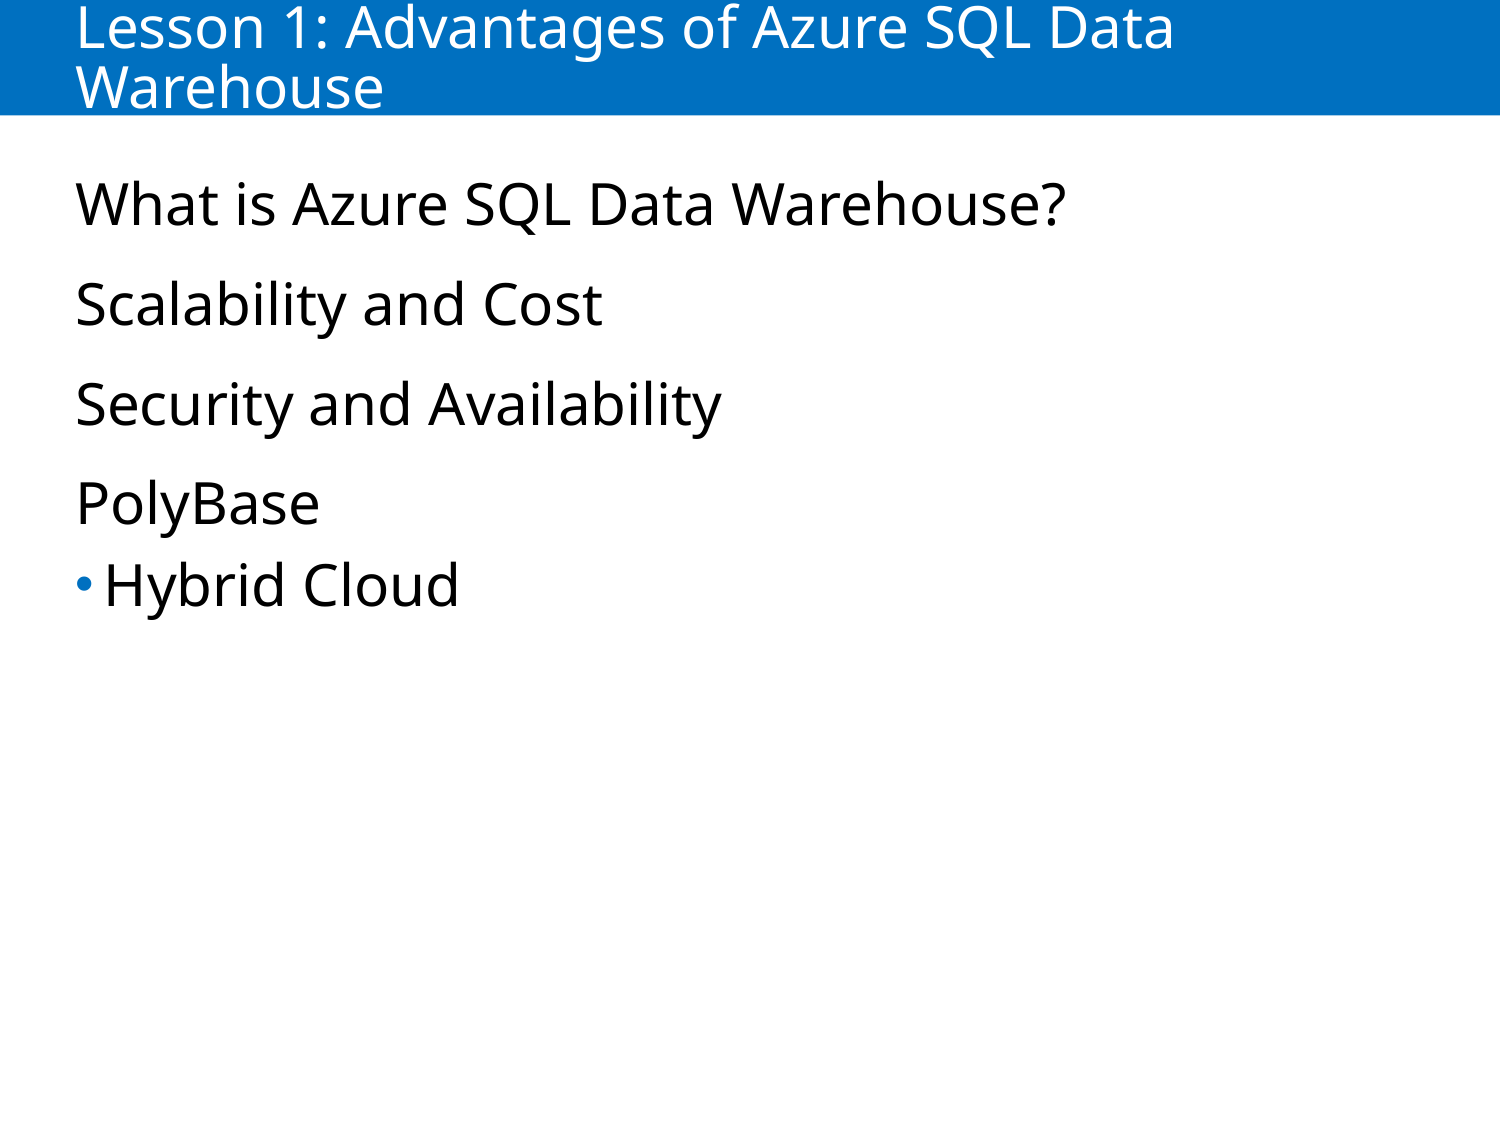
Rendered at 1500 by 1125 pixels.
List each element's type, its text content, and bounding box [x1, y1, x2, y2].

title Lesson 1: Advantages of Azure SQL Data Warehouse [75, 0, 1351, 122]
list What is Azure SQL Data Warehouse? Scalability and Cost Security and Availability PolyBase Hybrid Cloud [74, 167, 1408, 1013]
